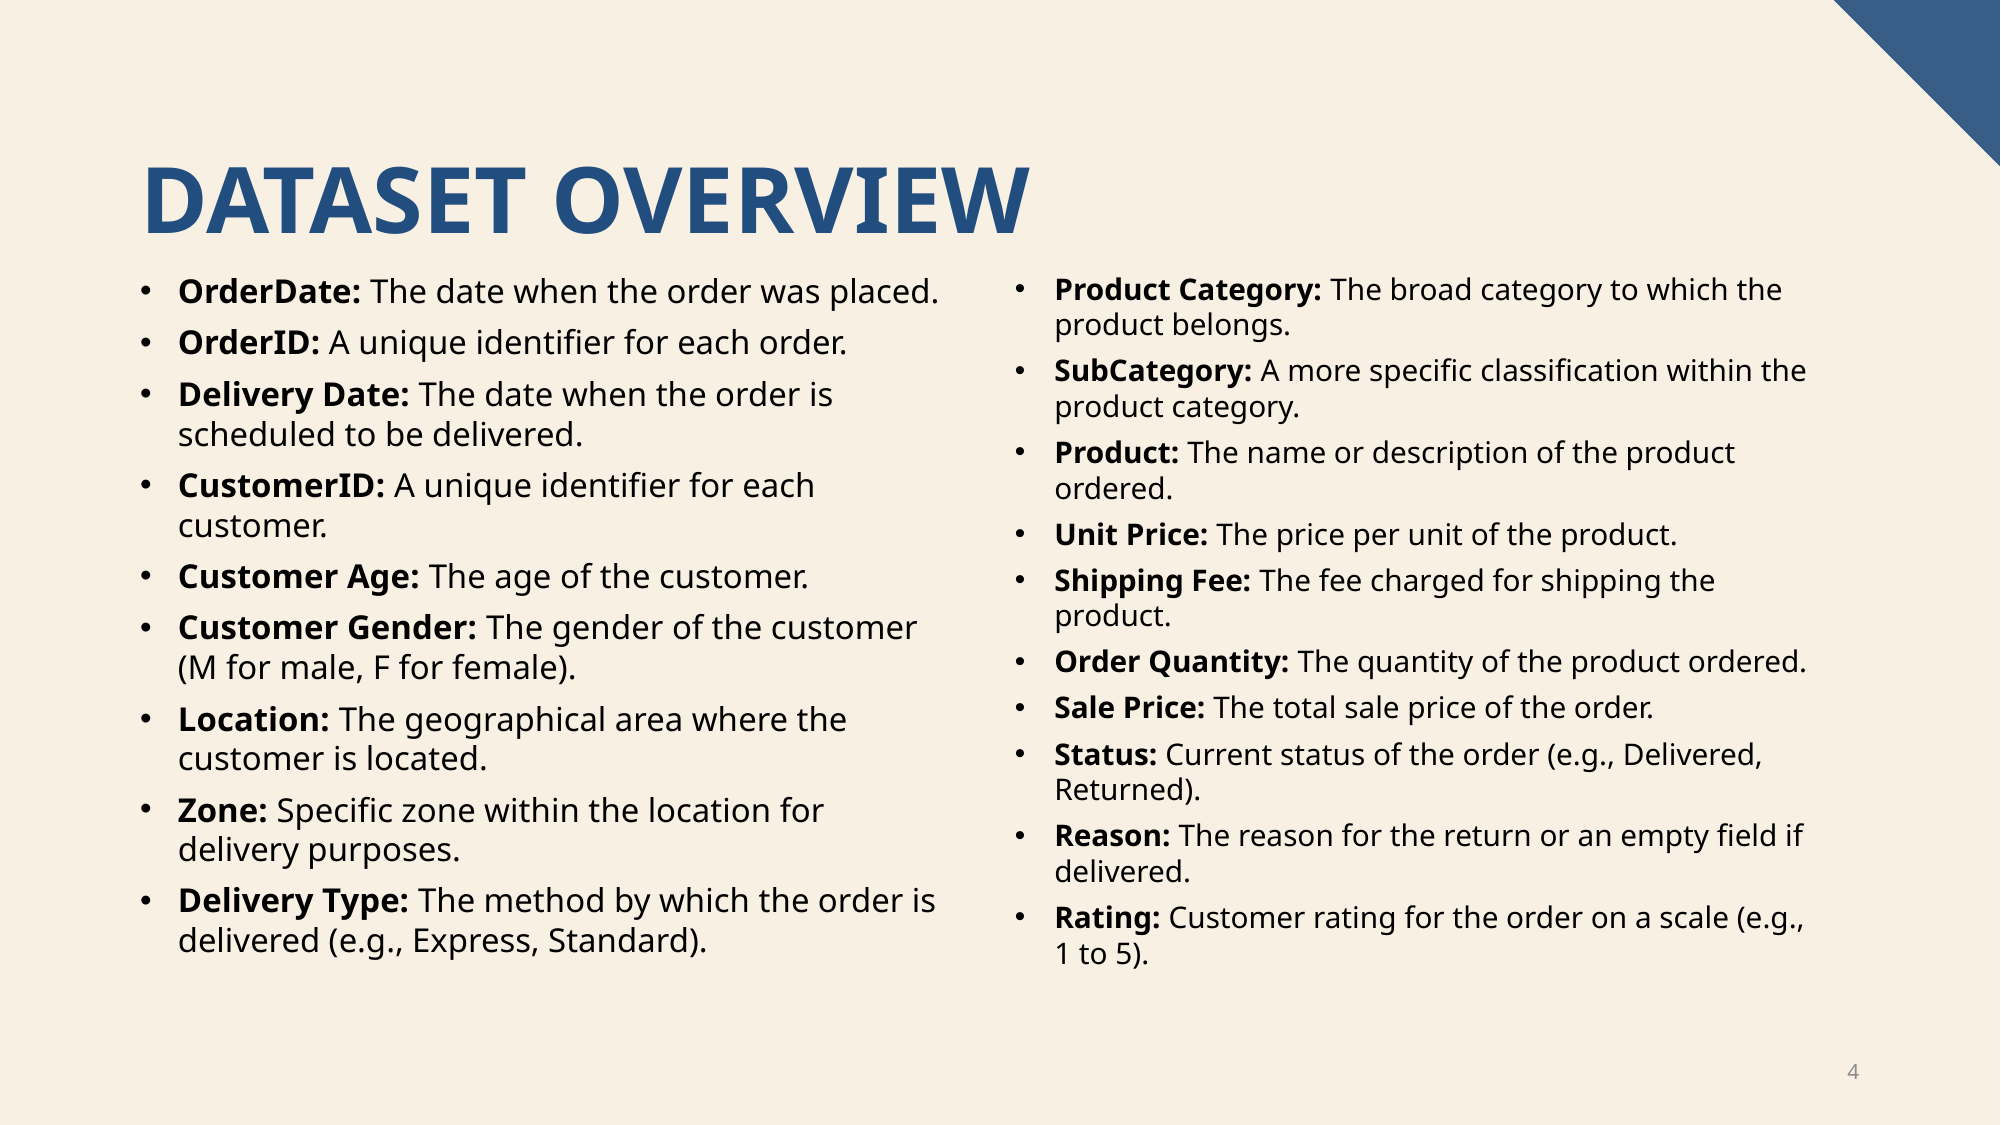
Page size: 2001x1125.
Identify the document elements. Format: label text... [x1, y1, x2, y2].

list OrderDate: The date when the order was placed. OrderID: A unique identifier for each order. Delivery Date: The date when the order is scheduled to be delivered. CustomerID: A unique identifier for each customer. Customer Age: The age of the customer. Customer Gender: The gender of the customer (M for male, F for female). Location: The geographical area where the customer is located. Zone: Specific zone within the location for delivery purposes. Delivery Type: The method by which the order is delivered (e.g., Express, Standard). [125, 263, 962, 1010]
slide_number 4 [1799, 1042, 1875, 1103]
title DATASET OVERVIEW [125, 146, 1875, 365]
text_box Product Category: The broad category to which the product belongs. SubCategory: A more specific classification within the product category. Product: The name or description of the product ordered. Unit Price: The price per unit of the product. Shipping Fee: The fee charged for shipping the product. Order Quantity: The quantity of the product ordered. Sale Price: The total sale price of the order. Status: Current status of the order (e.g., Delivered, Returned). Reason: The reason for the return or an empty field if delivered. Rating: Customer rating for the order on a scale (e.g., 1 to 5). [1000, 263, 1837, 1010]
